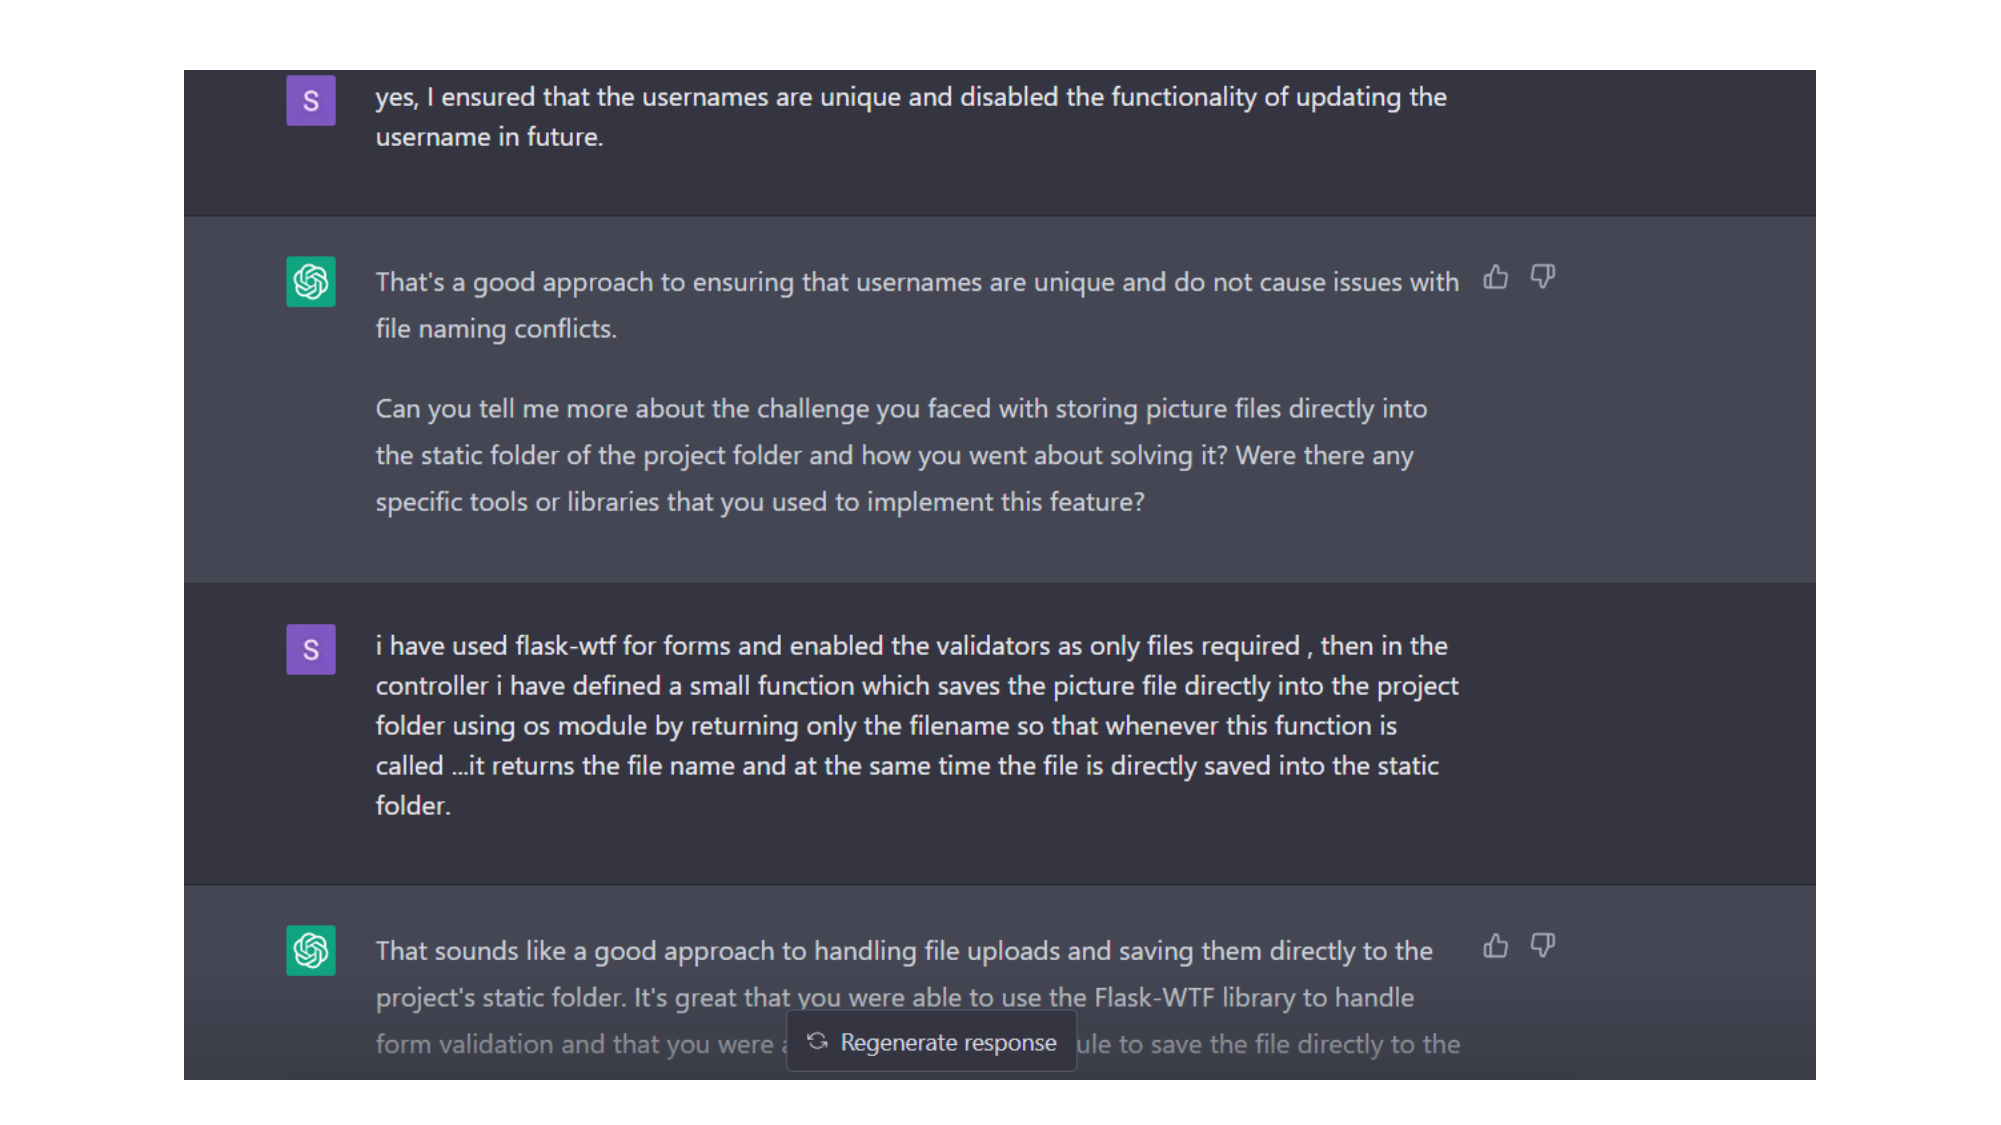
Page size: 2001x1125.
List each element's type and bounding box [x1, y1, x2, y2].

picture [184, 70, 1816, 1080]
